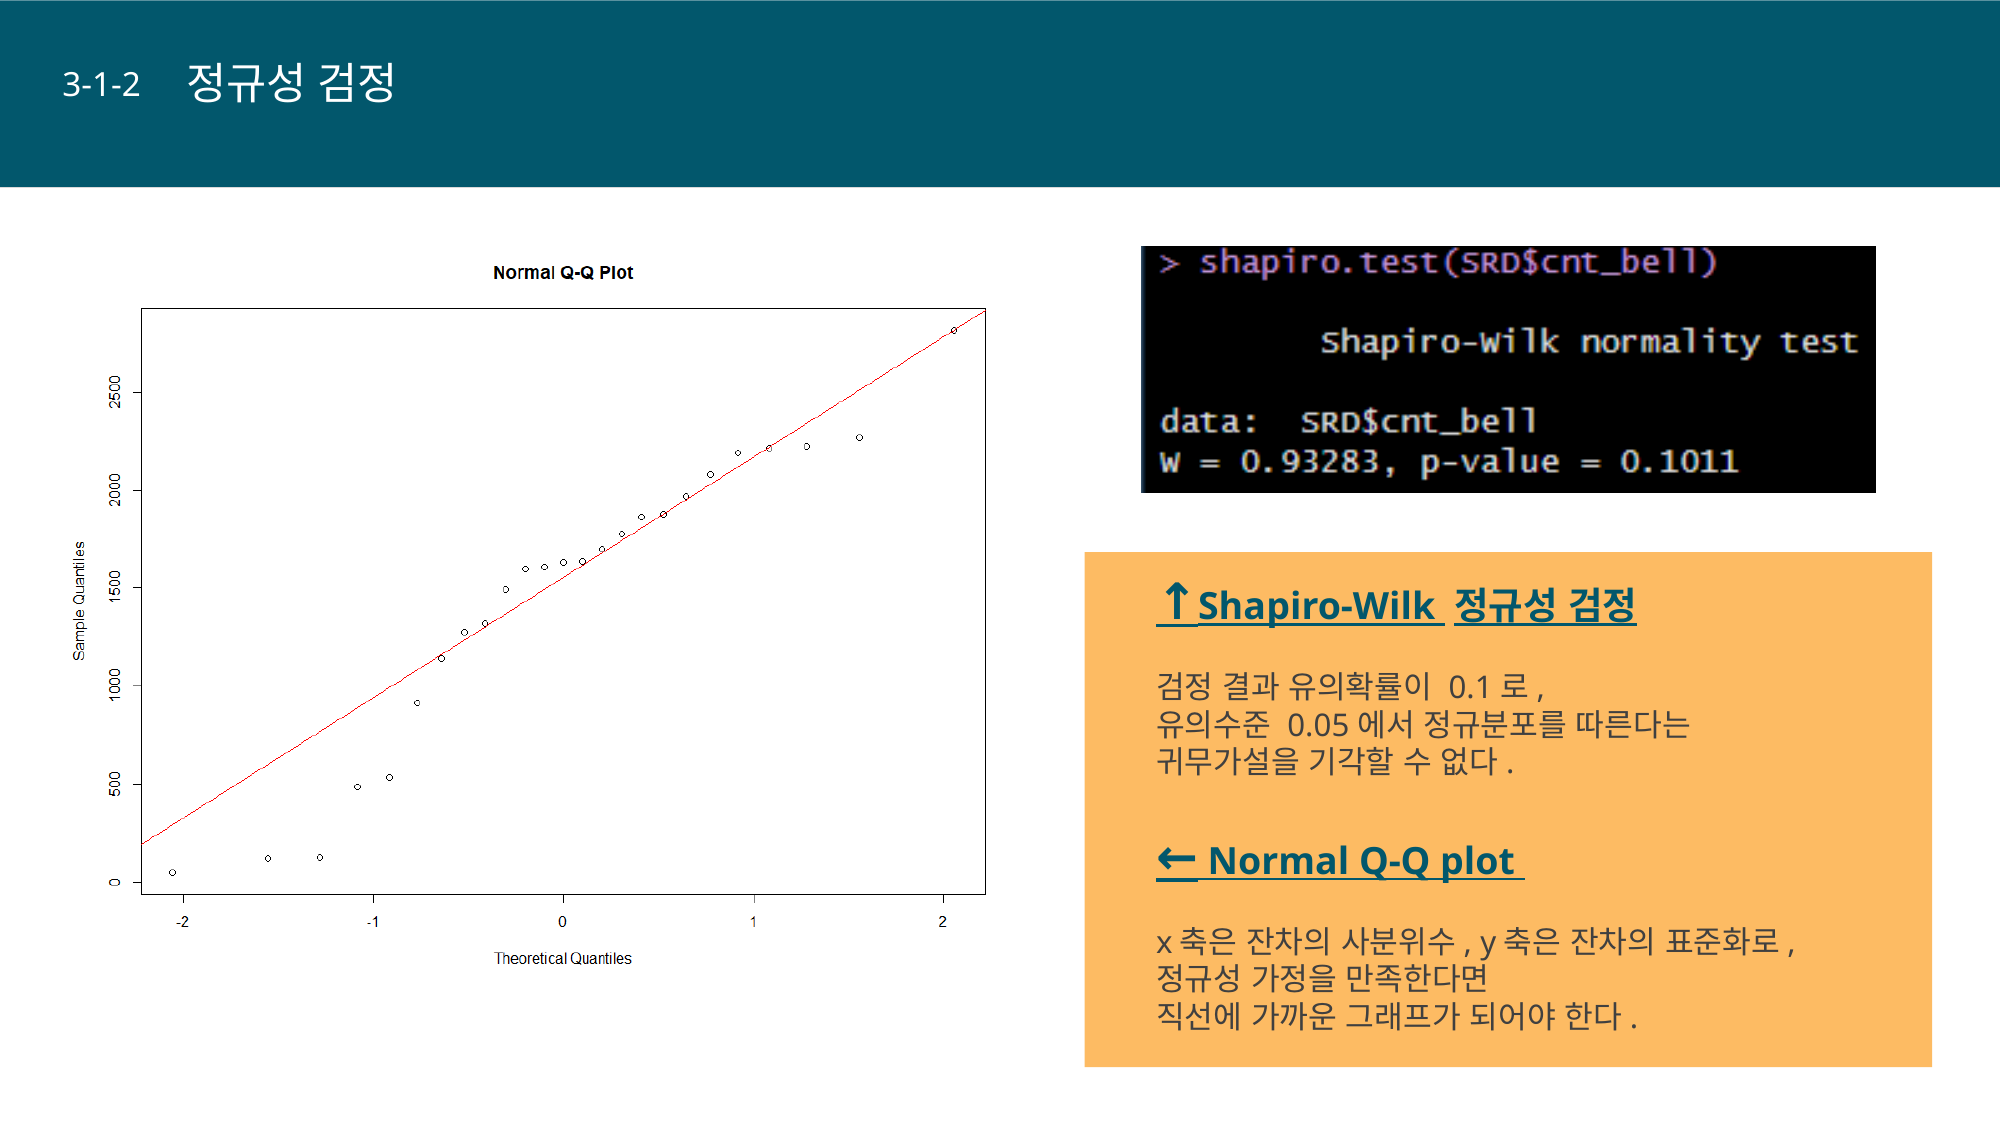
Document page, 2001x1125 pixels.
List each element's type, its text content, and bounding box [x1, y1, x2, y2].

picture [1141, 246, 1876, 493]
text_box 3-1-2 [47, 56, 165, 111]
text_box [1084, 551, 1933, 1068]
text_box [0, 0, 2000, 187]
picture [67, 234, 1023, 987]
text_box ↑Shapiro-Wilk 정규성 검정 검정 결과 유의확률이 0.1로, 유의수준 0.05에서 정규분포를 따른다는 귀무가설을 기각할 수 없다. ← Normal Q-Q plot x축은 잔차의 사분위수, y축은 잔차의 표준화로, 정규성 가정을 만족한다면 직선에 가까운 그래프가 되어야 한다. [1141, 562, 1876, 1087]
text_box 정 규 성 검 정 [171, 48, 414, 116]
